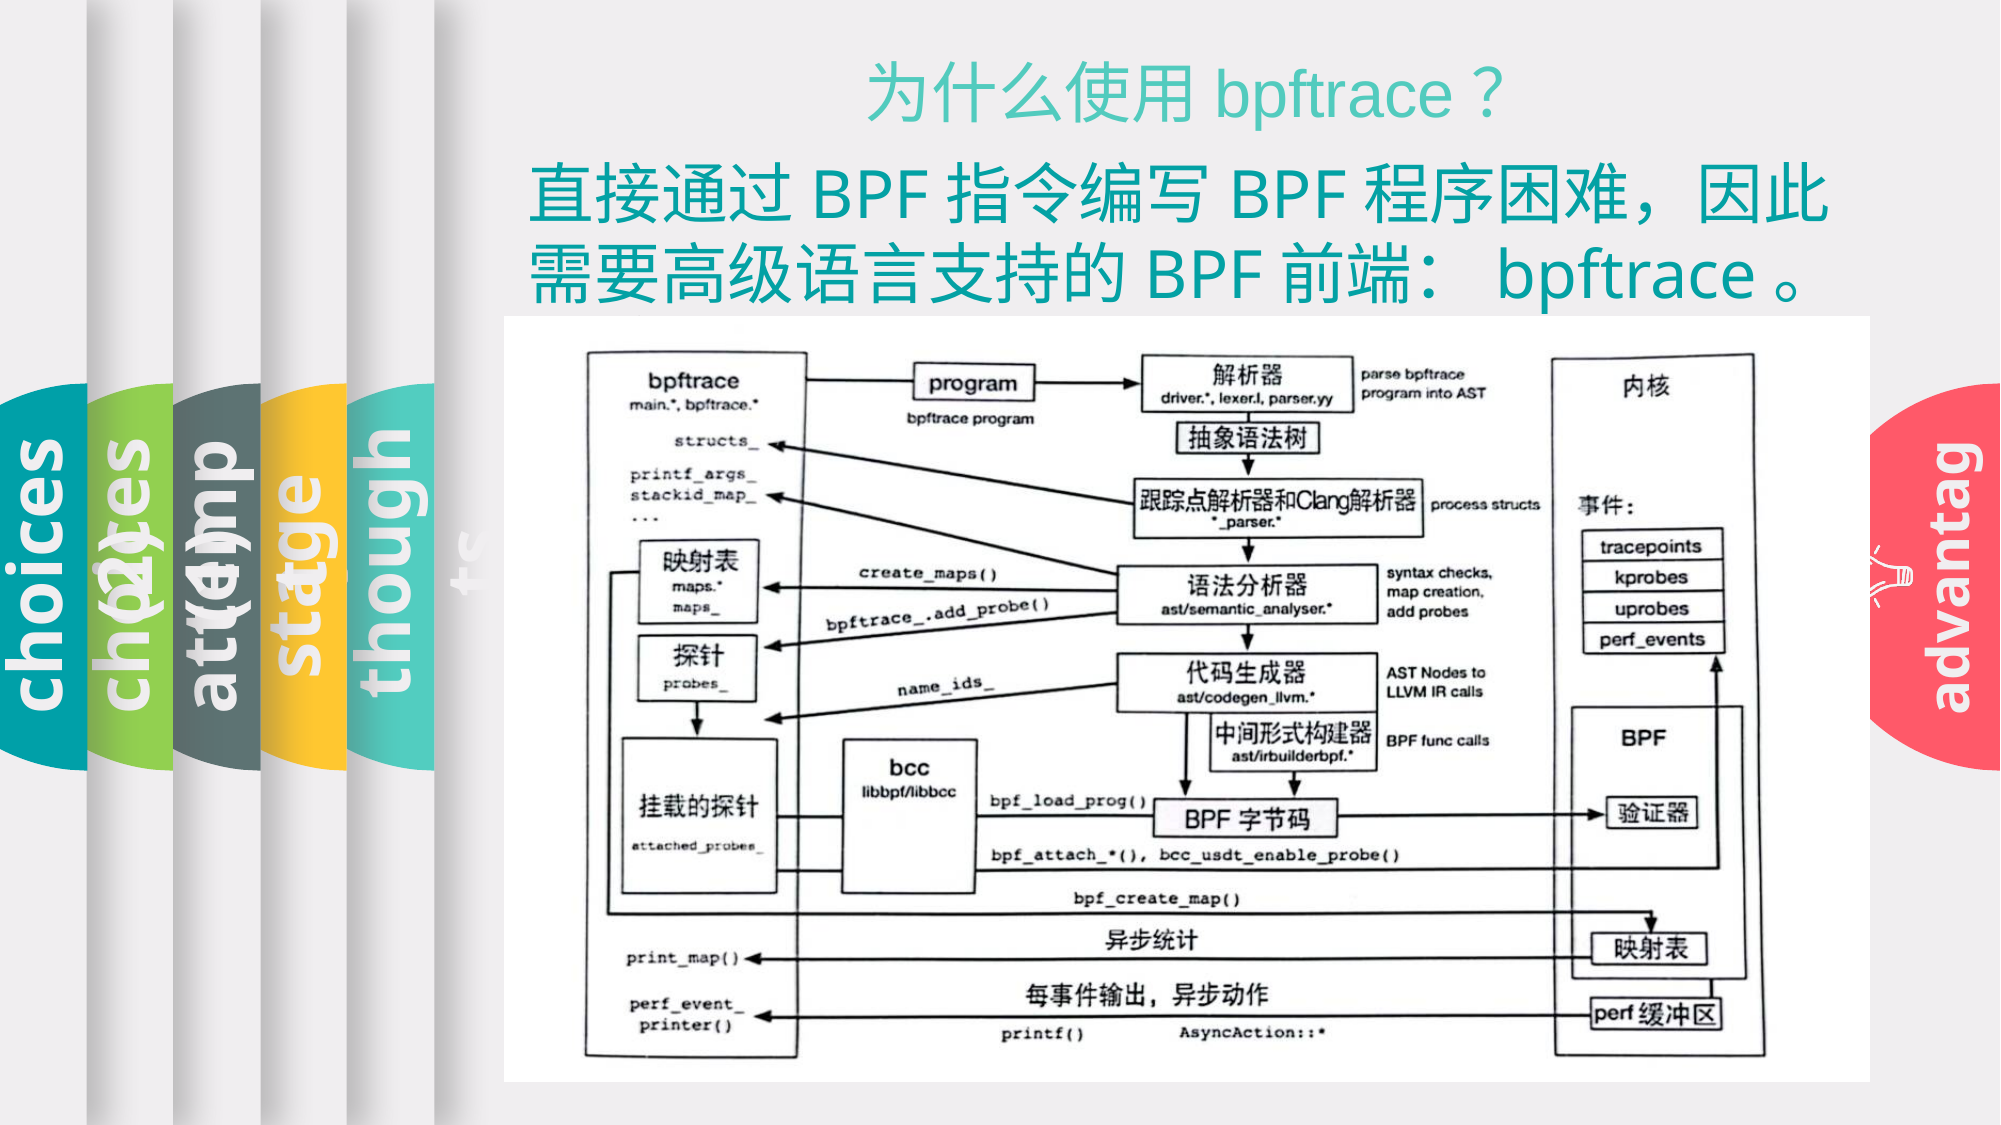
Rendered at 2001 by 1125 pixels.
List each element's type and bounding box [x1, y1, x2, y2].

picture [504, 316, 1870, 1082]
text_box [261, 0, 347, 1125]
text_box [173, 0, 261, 1125]
text_box [0, 0, 88, 1125]
text_box [347, 0, 435, 1125]
text_box [88, 0, 173, 1125]
text_box [435, 0, 2000, 1125]
